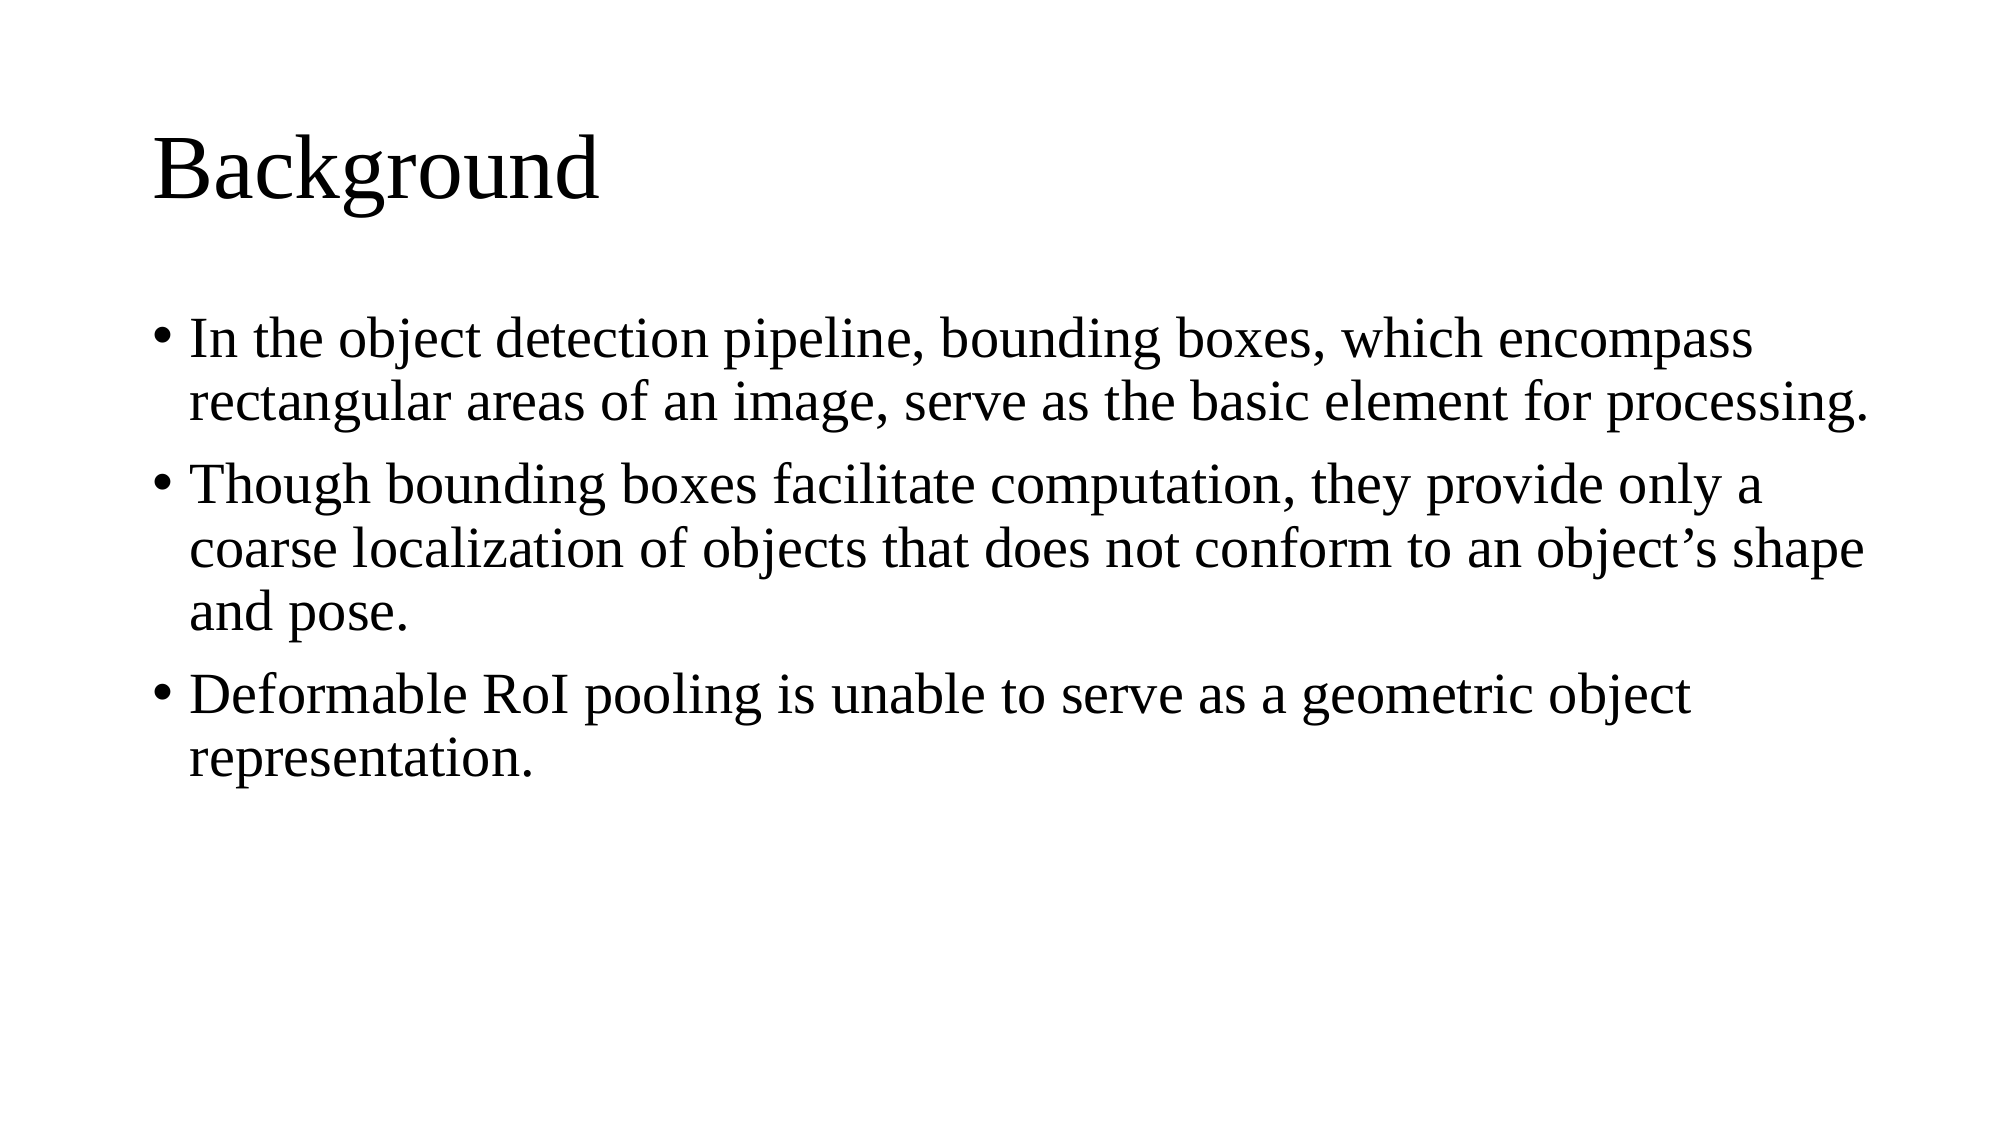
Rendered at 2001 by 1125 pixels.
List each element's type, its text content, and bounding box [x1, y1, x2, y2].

list In the object detection pipeline, bounding boxes, which encompass rectangular areas of an image, serve as the basic element for processing. Though bounding boxes facilitate computation, they provide only a coarse localization of objects that does not conform to an object’s shape and pose. Deformable RoI pooling is unable to serve as a geometric object representation. [137, 299, 1930, 1014]
title Background [137, 59, 1863, 278]
